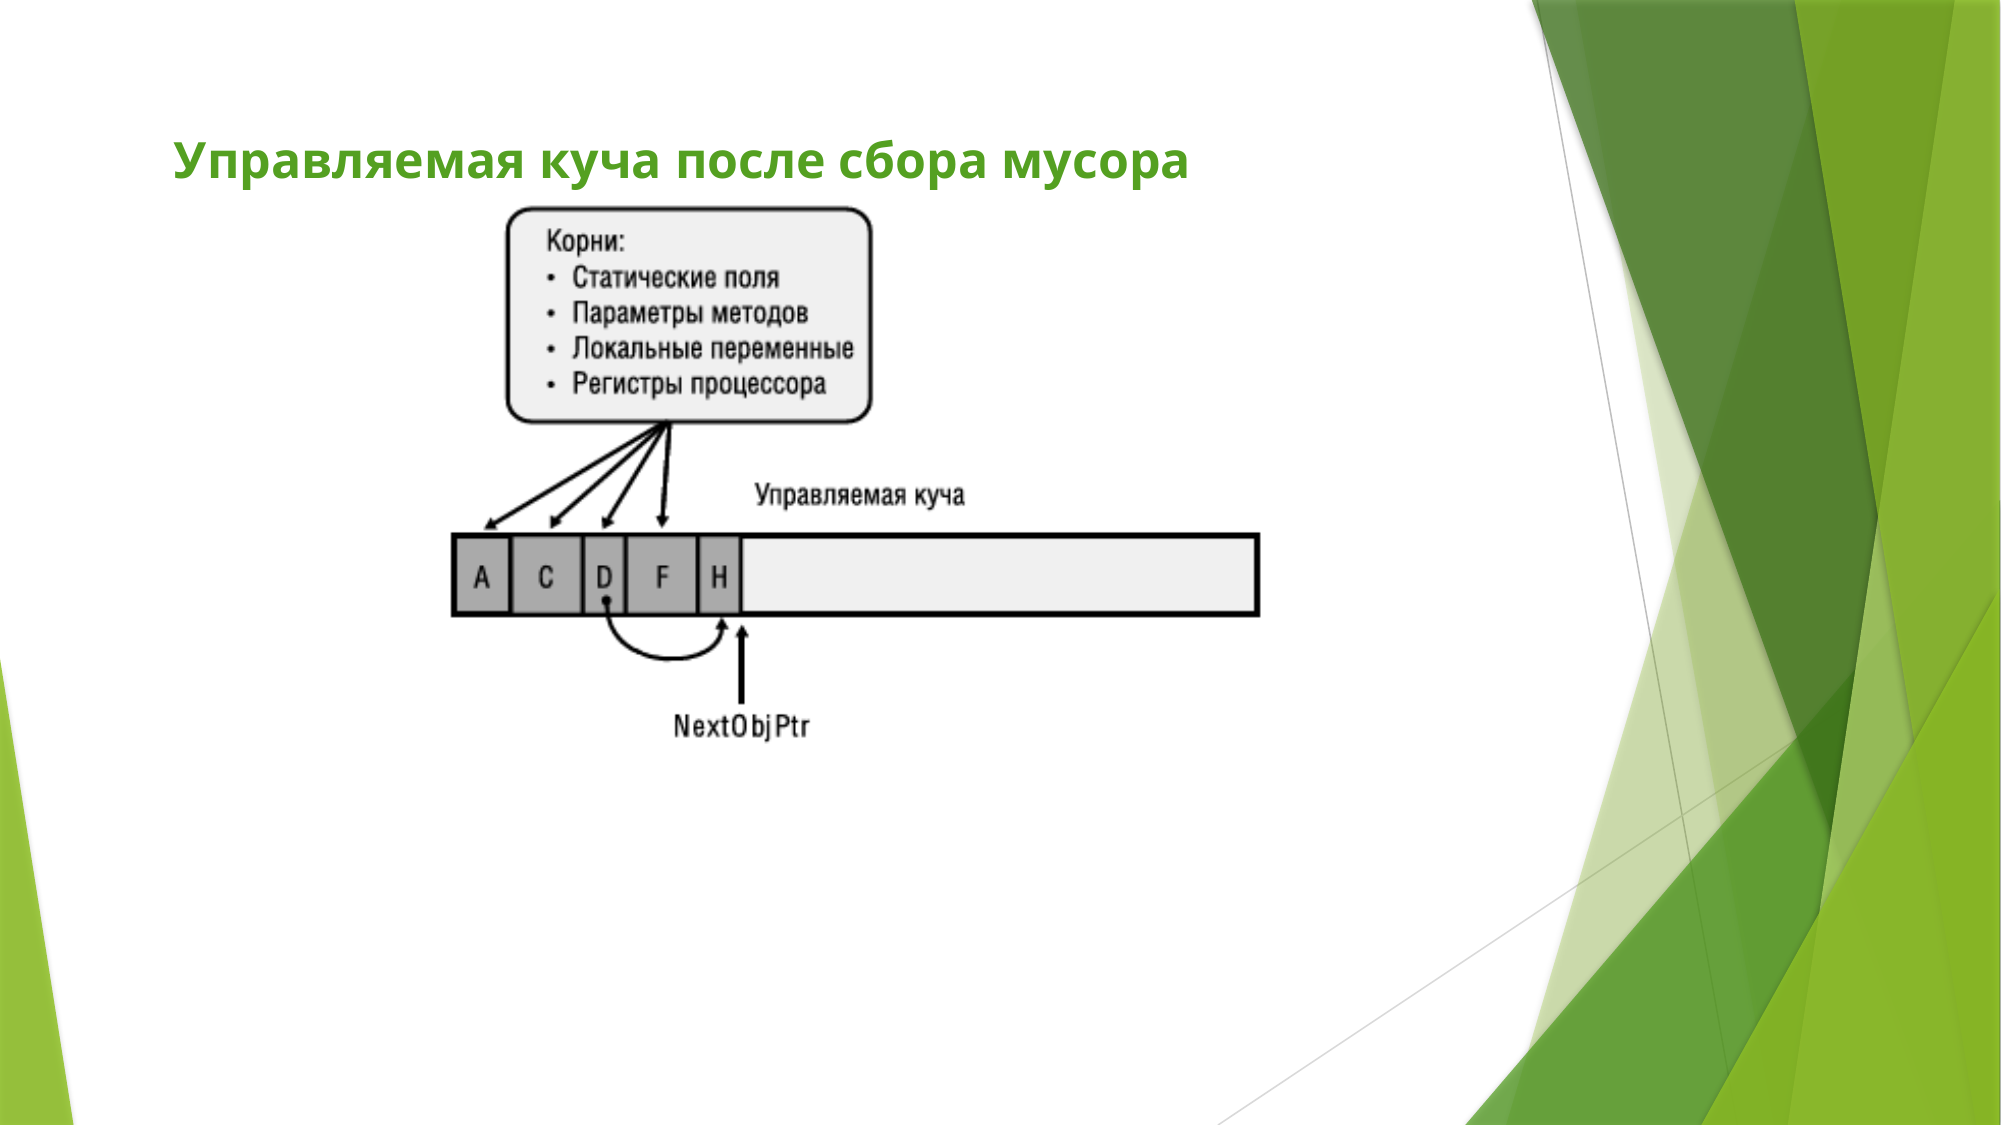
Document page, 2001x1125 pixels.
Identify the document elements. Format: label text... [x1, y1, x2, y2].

picture [372, 195, 1382, 749]
title Управляемая куча после сбора мусора [158, 0, 1595, 197]
